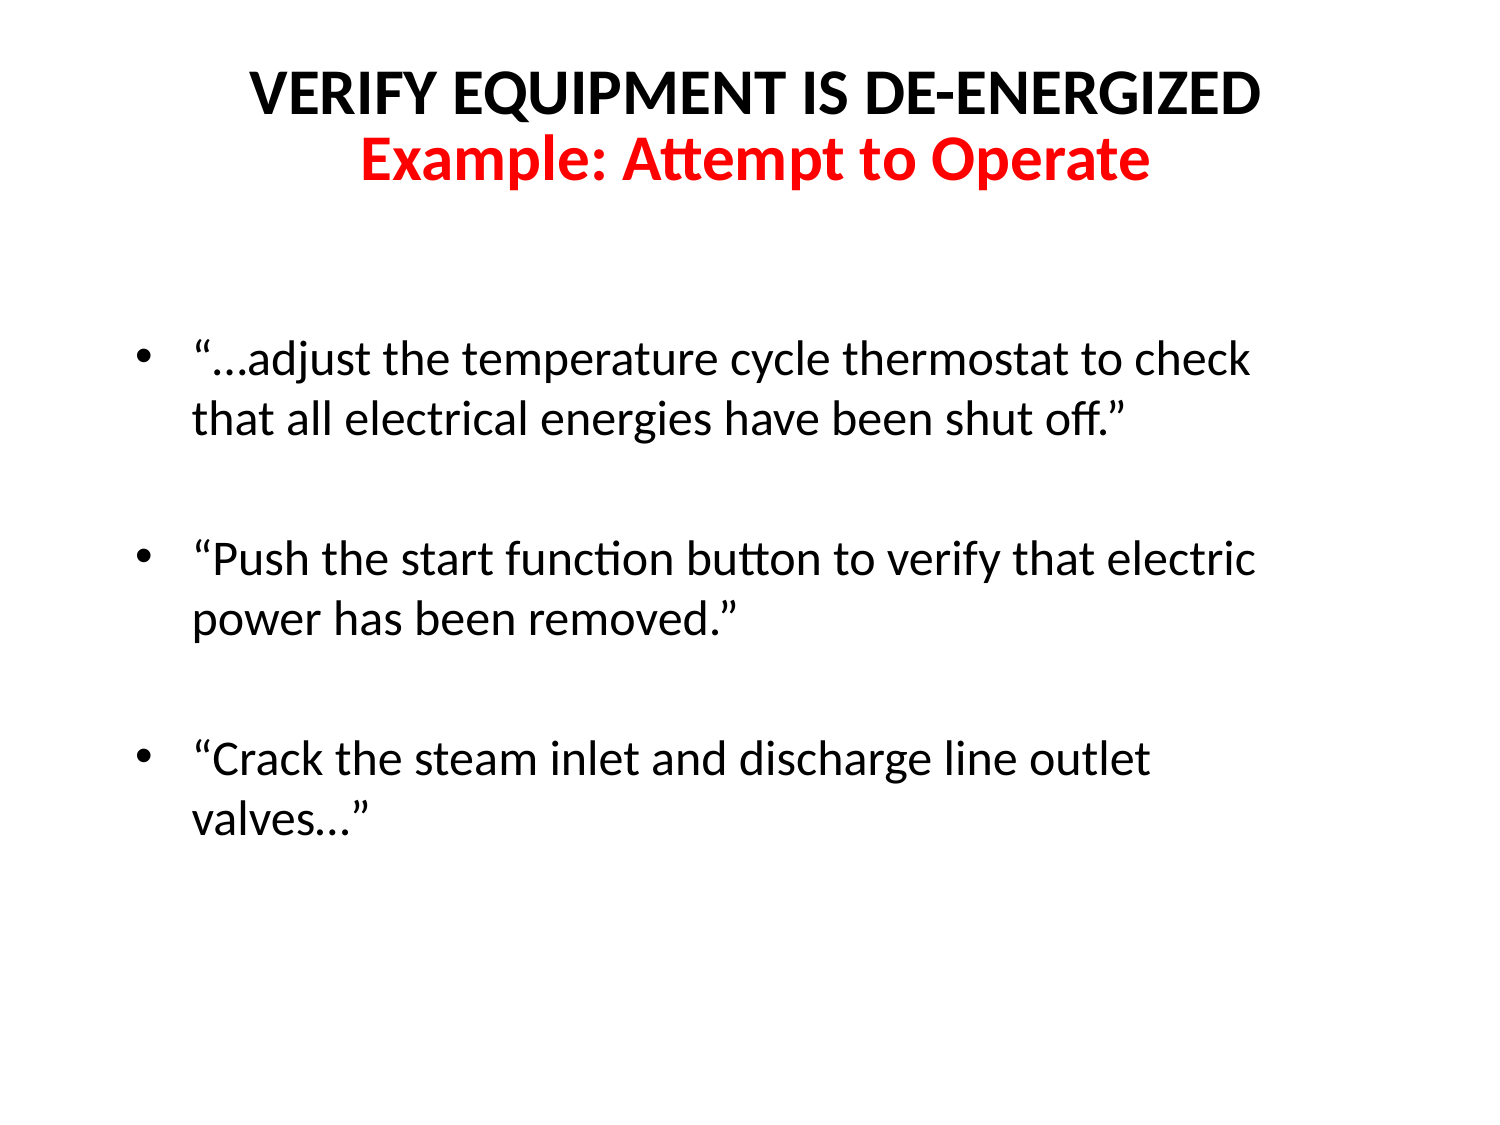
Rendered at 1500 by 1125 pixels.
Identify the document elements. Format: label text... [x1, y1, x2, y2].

list “…adjust the temperature cycle thermostat to check that all electrical energies have been shut off.” “Push the start function button to verify that electric power has been removed.” “Crack the steam inlet and discharge line outlet valves…” [120, 317, 1308, 1061]
title VERIFY EQUIPMENT IS DE-ENERGIZED Example: Attempt to Operate [162, 37, 1350, 225]
